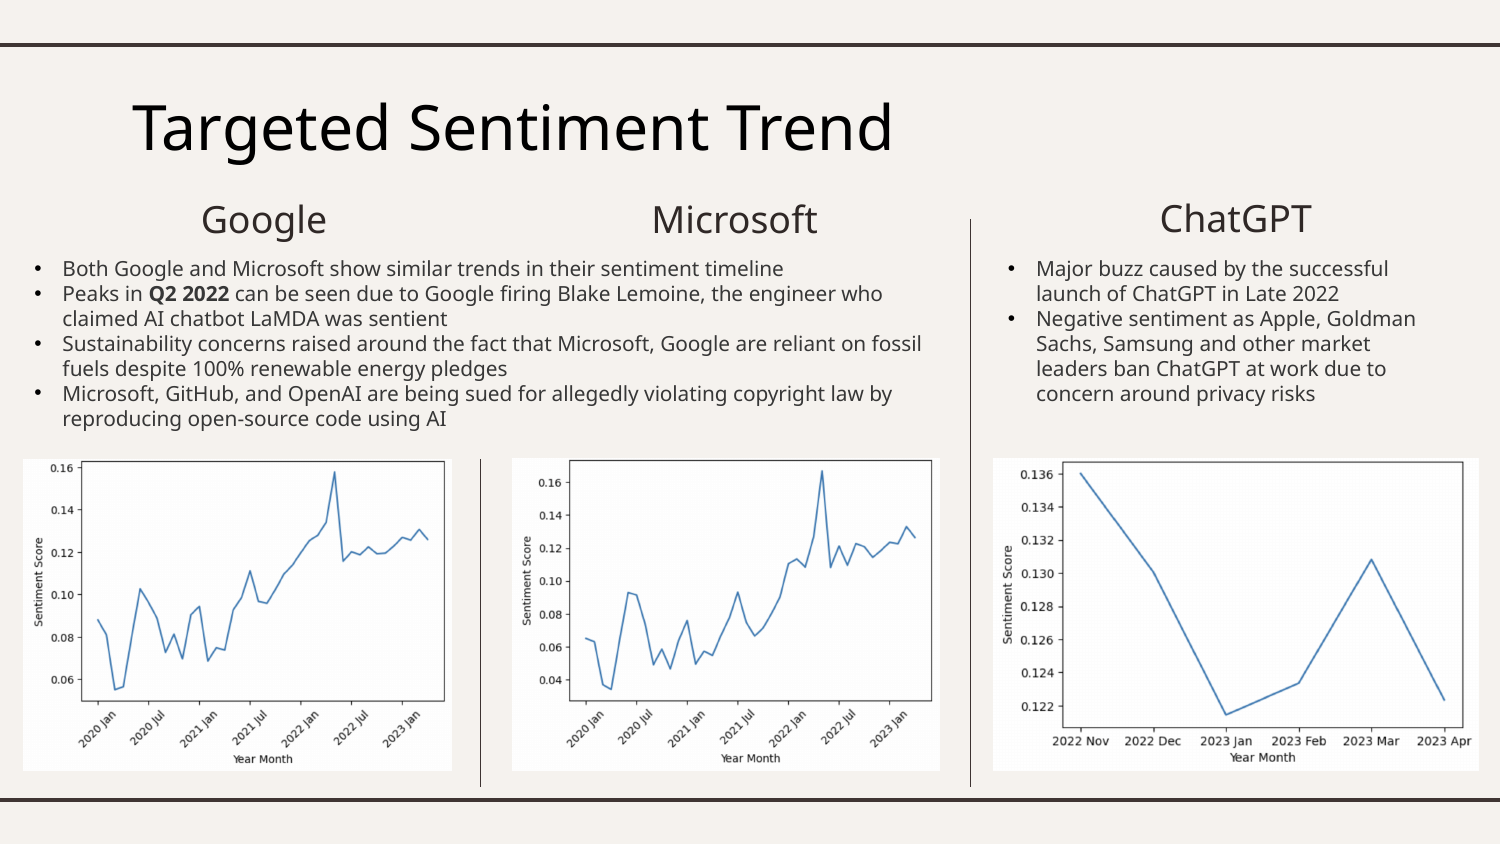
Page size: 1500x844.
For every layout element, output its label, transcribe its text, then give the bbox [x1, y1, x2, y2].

text_box ChatGPT [1116, 180, 1355, 259]
text_box Both Google and Microsoft show similar trends in their sentiment timeline Peaks in Q2 2022 can be seen due to Google firing Blake Lemoine, the engineer who claimed AI chatbot LaMDA was sentient Sustainability concerns raised around the fact that Microsoft, Google are reliant on fossil fuels despite 100% renewable energy pledges Microsoft, GitHub, and OpenAI are being sued for allegedly violating copyright law by reproducing open-source code using AI [19, 248, 956, 463]
picture [511, 458, 941, 771]
text_box Major buzz caused by the successful launch of ChatGPT in Late 2022 Negative sentiment as Apple, Goldman Sachs, Samsung and other market leaders ban ChatGPT at work due to concern around privacy risks [993, 248, 1460, 413]
title Targeted Sentiment Trend [116, 72, 1098, 167]
picture [992, 458, 1479, 771]
text_box Google [145, 181, 384, 260]
picture [23, 458, 452, 771]
text_box Microsoft [615, 181, 854, 248]
